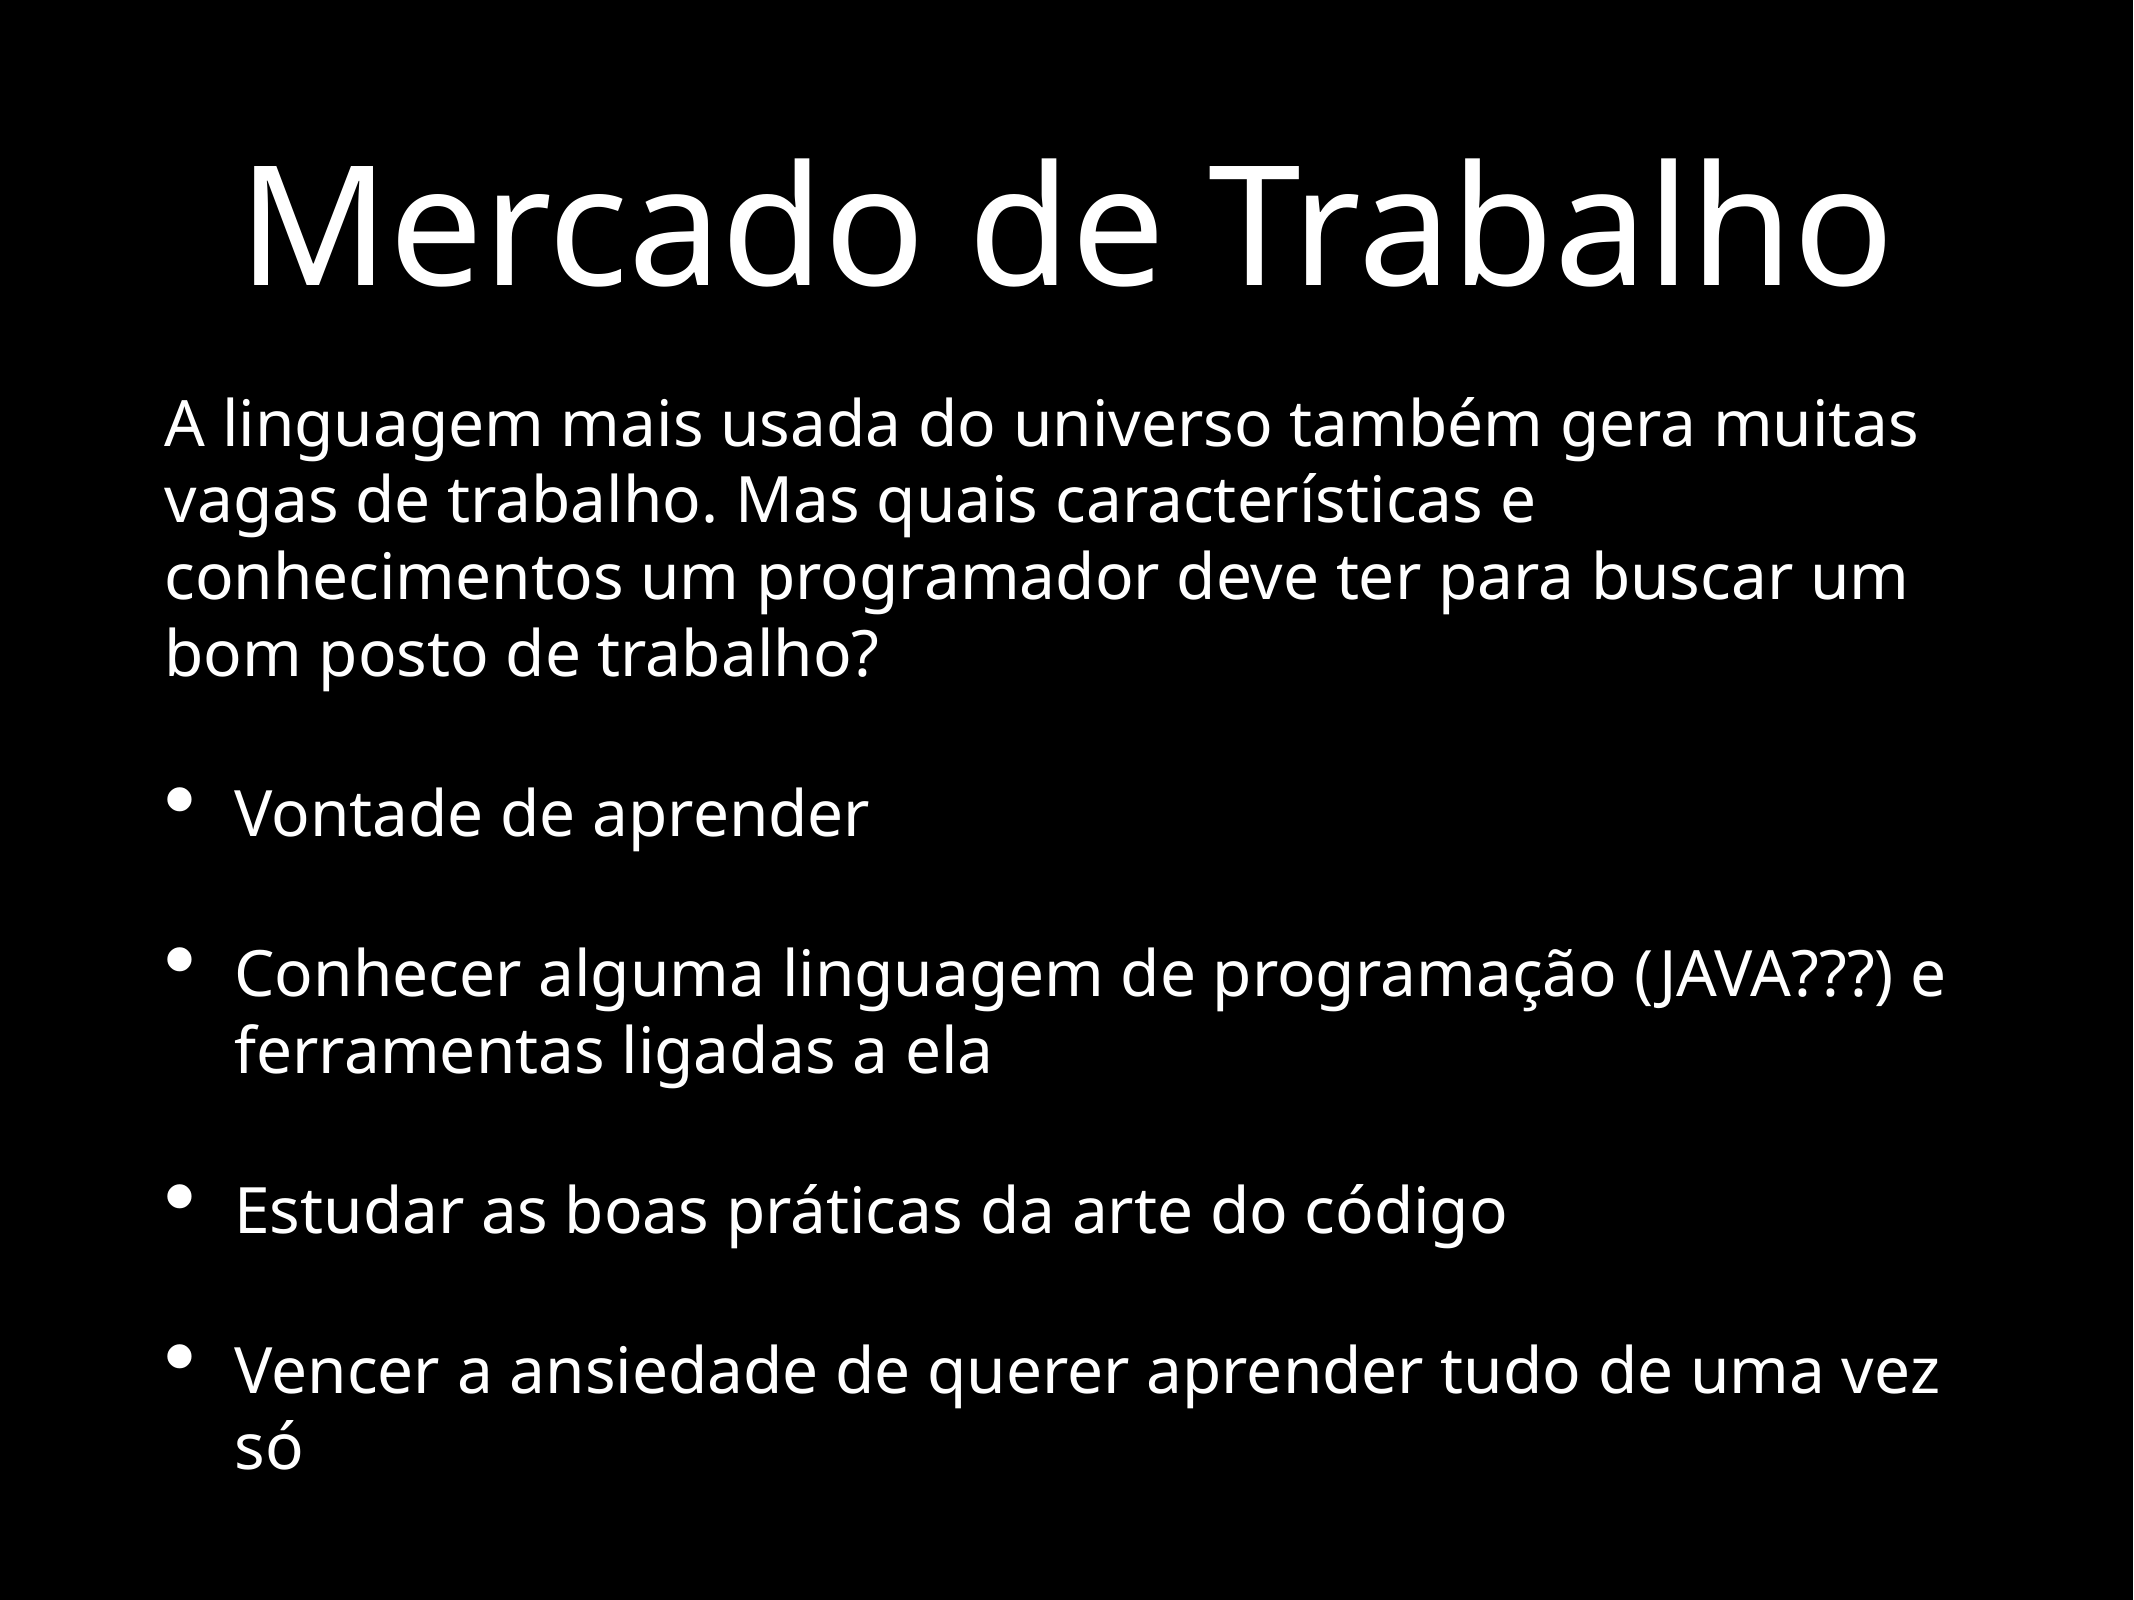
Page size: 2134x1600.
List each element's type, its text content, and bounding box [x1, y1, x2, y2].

list A linguagem mais usada do universo também gera muitas vagas de trabalho. Mas quais características e conhecimentos um programador deve ter para buscar um bom posto de trabalho? Vontade de aprender Conhecer alguma linguagem de programação (JAVA???) e ferramentas ligadas a ela Estudar as boas práticas da arte do código Vencer a ansiedade de querer aprender tudo de uma vez só [155, 408, 1978, 1457]
title Mercado de Trabalho [155, 41, 1978, 397]
